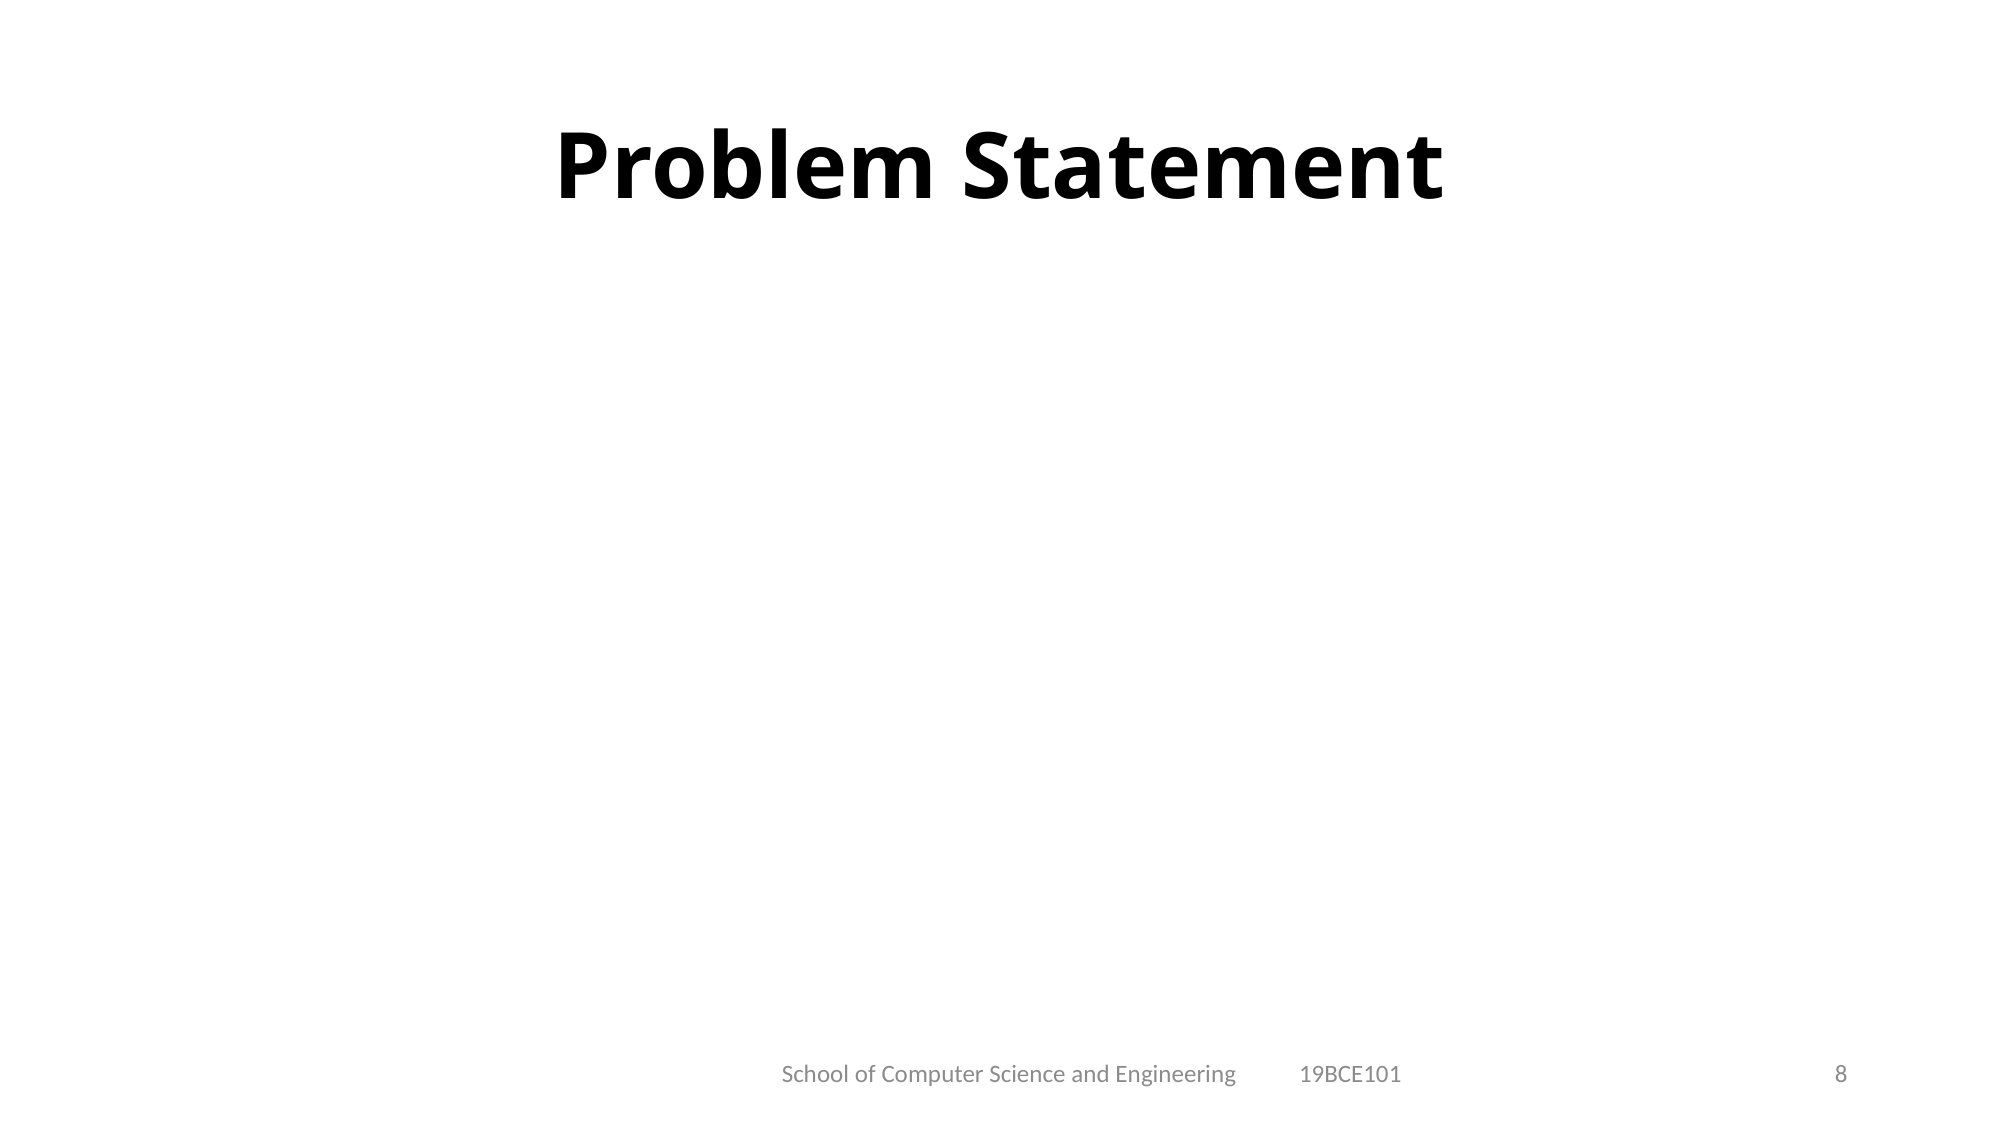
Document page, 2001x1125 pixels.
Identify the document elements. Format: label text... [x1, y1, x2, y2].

title Problem Statement [137, 59, 1863, 278]
slide_number 8 [1412, 1042, 1863, 1103]
footer School of Computer Science and Engineering 19BCE101 [662, 1042, 1412, 1103]
